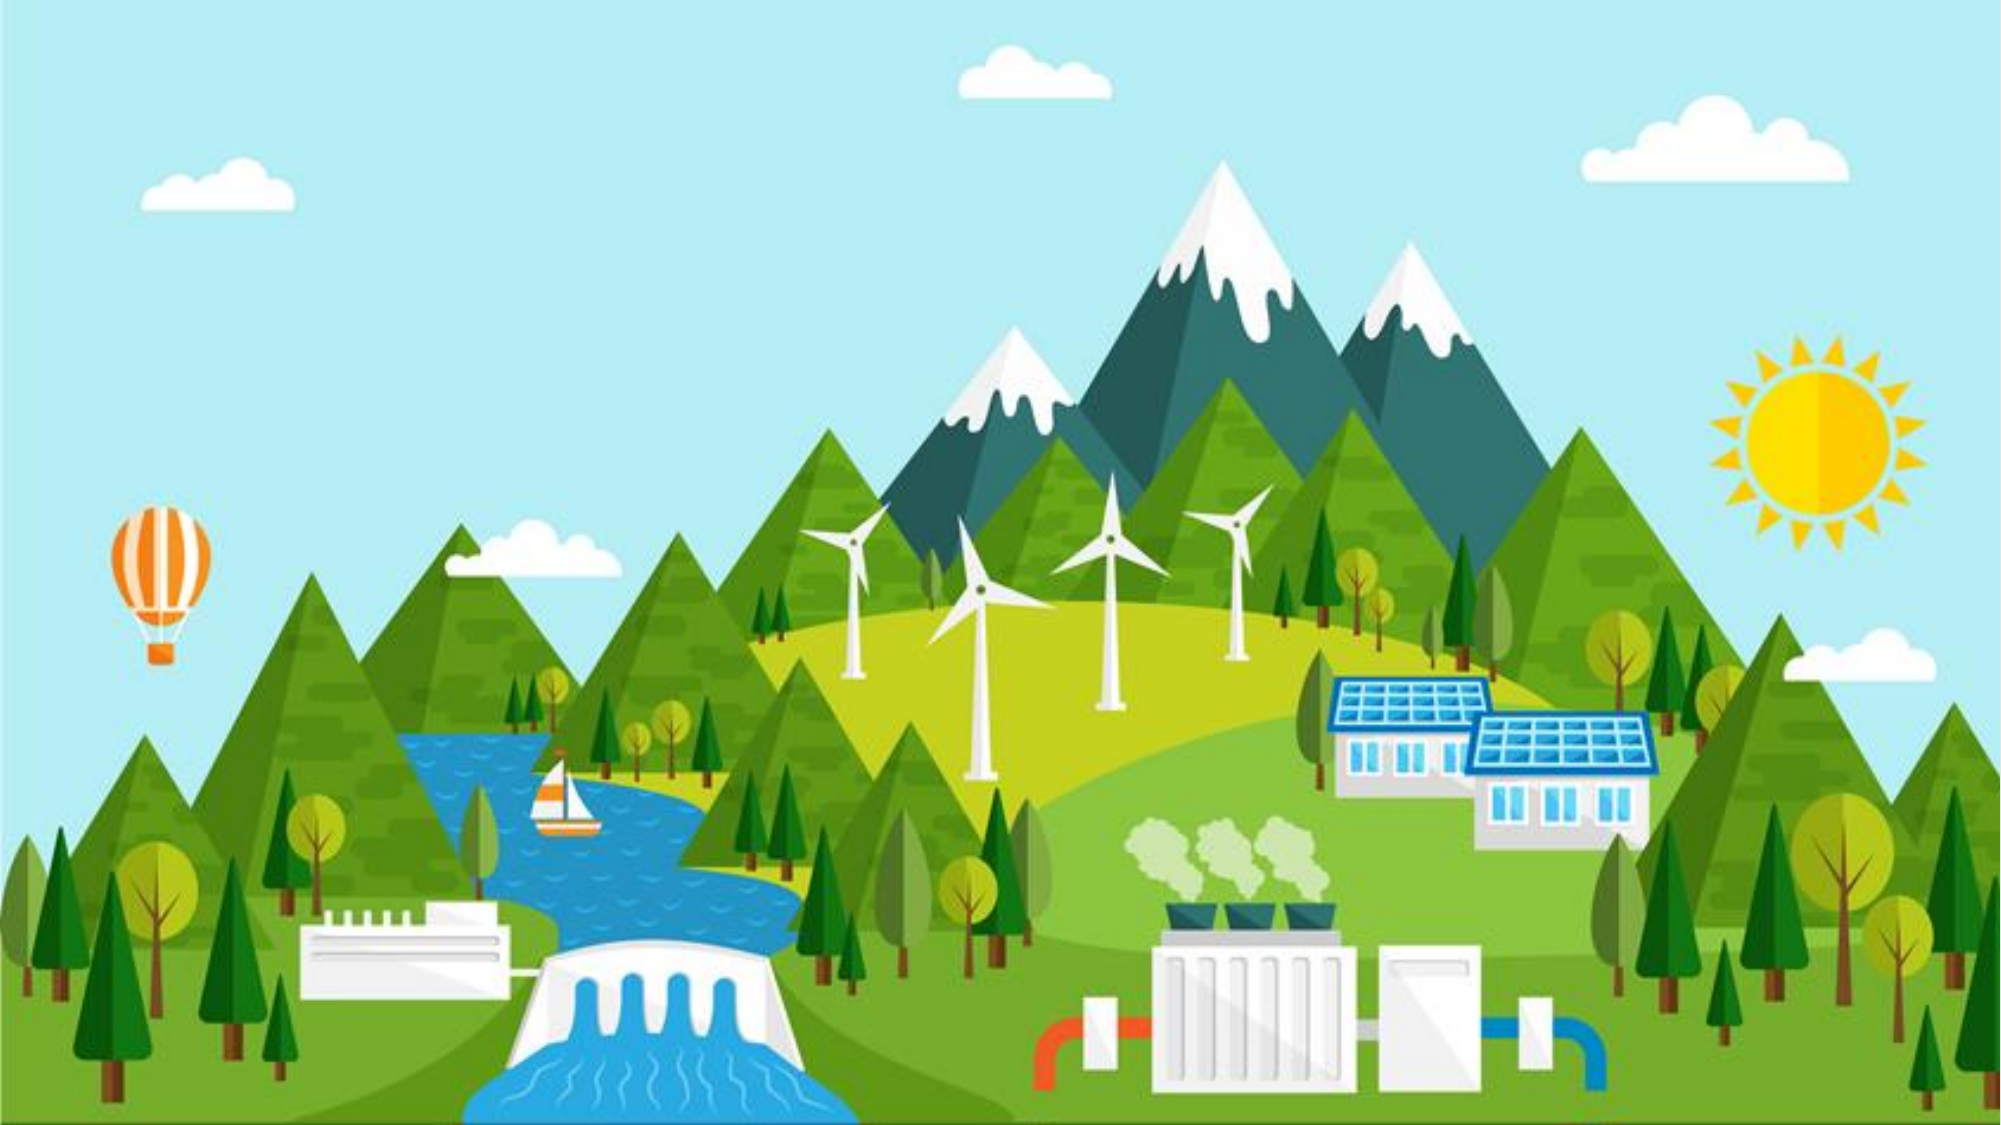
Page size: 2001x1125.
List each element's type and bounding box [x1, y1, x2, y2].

list [0, 0, 2000, 1125]
